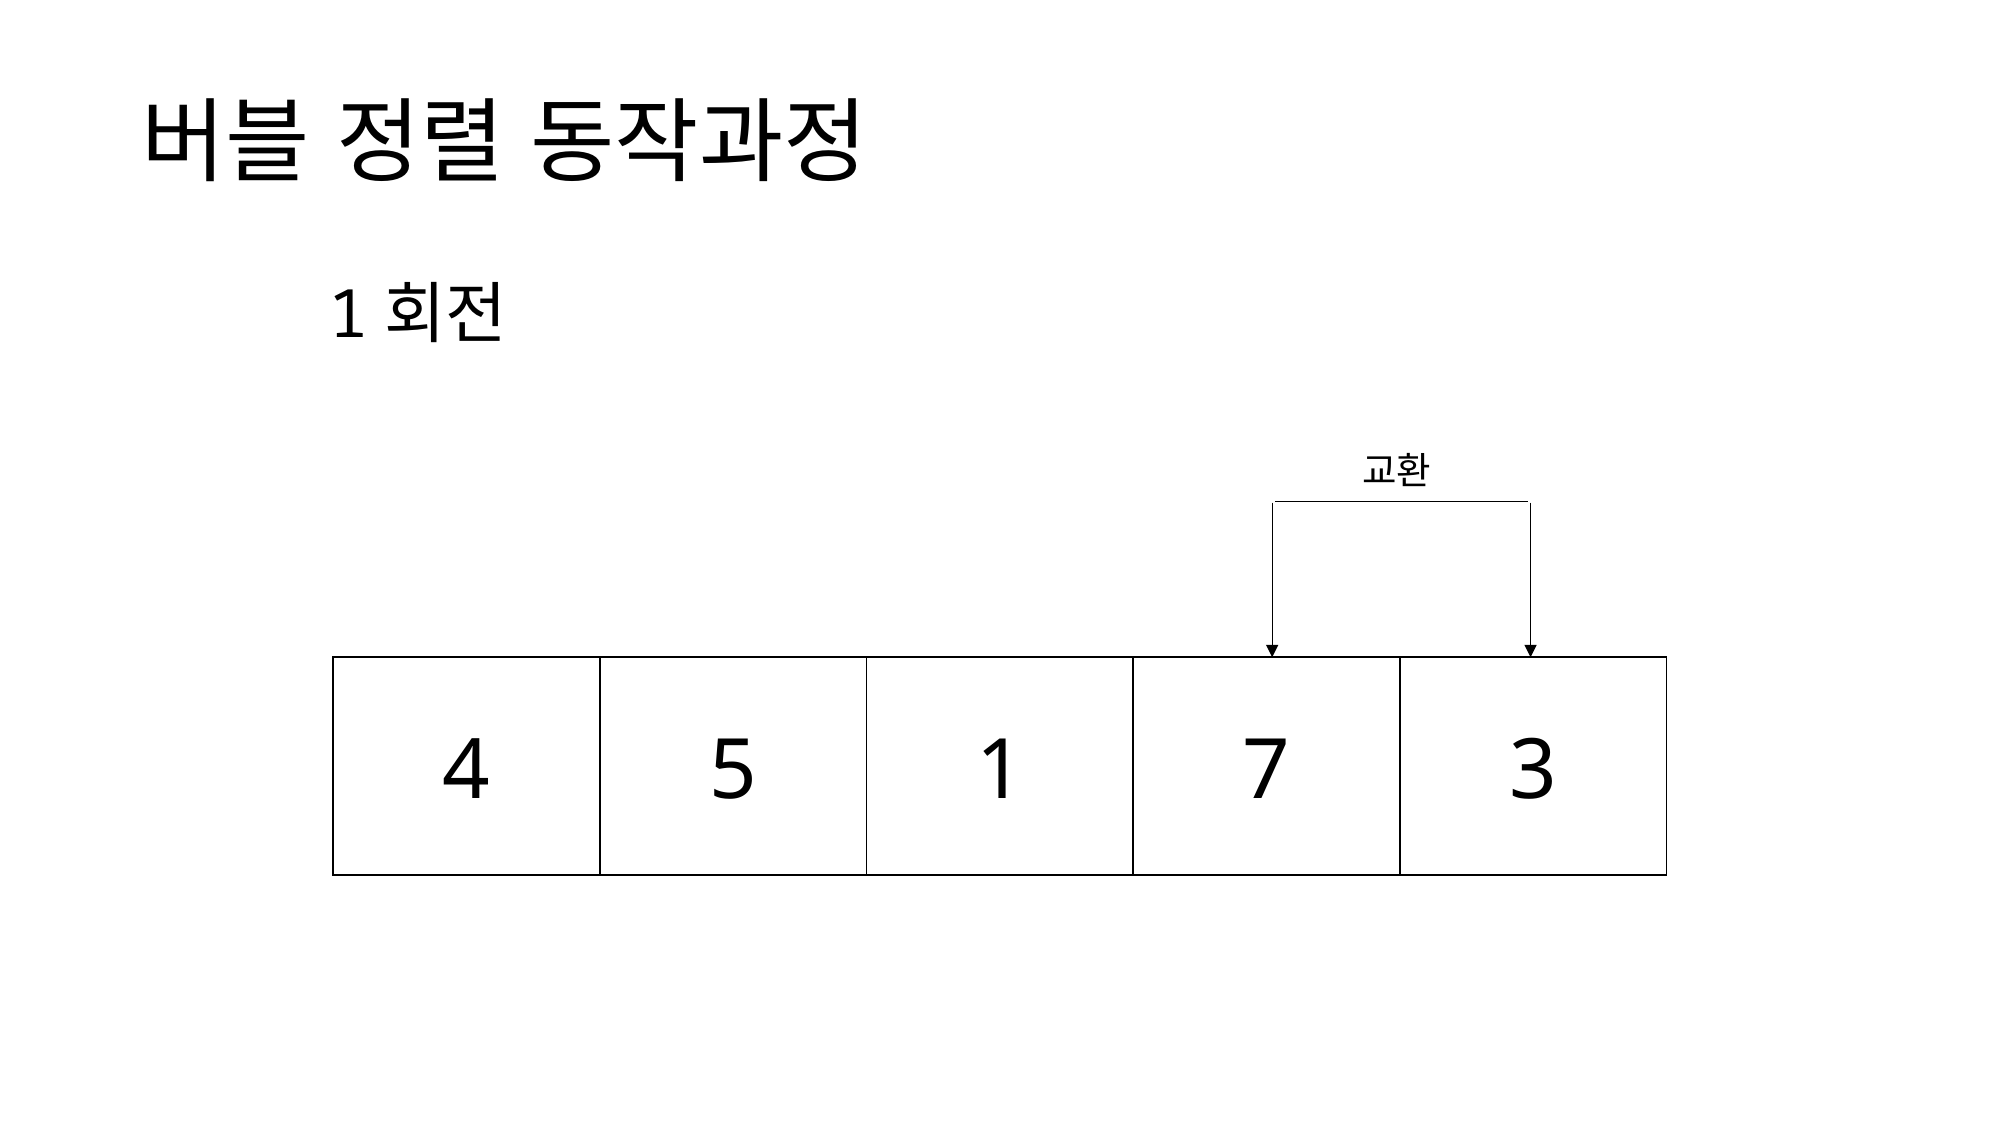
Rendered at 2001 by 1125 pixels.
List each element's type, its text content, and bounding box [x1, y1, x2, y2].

table_header 4 [334, 658, 599, 874]
text_box 1회전 [313, 250, 566, 381]
table_header 1 [867, 658, 1132, 874]
title 버블 정렬 동작과정 [126, 36, 1852, 254]
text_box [1272, 422, 1531, 658]
table_header 3 [1401, 658, 1666, 874]
table_header 7 [1134, 658, 1399, 874]
table_header 5 [601, 658, 866, 874]
